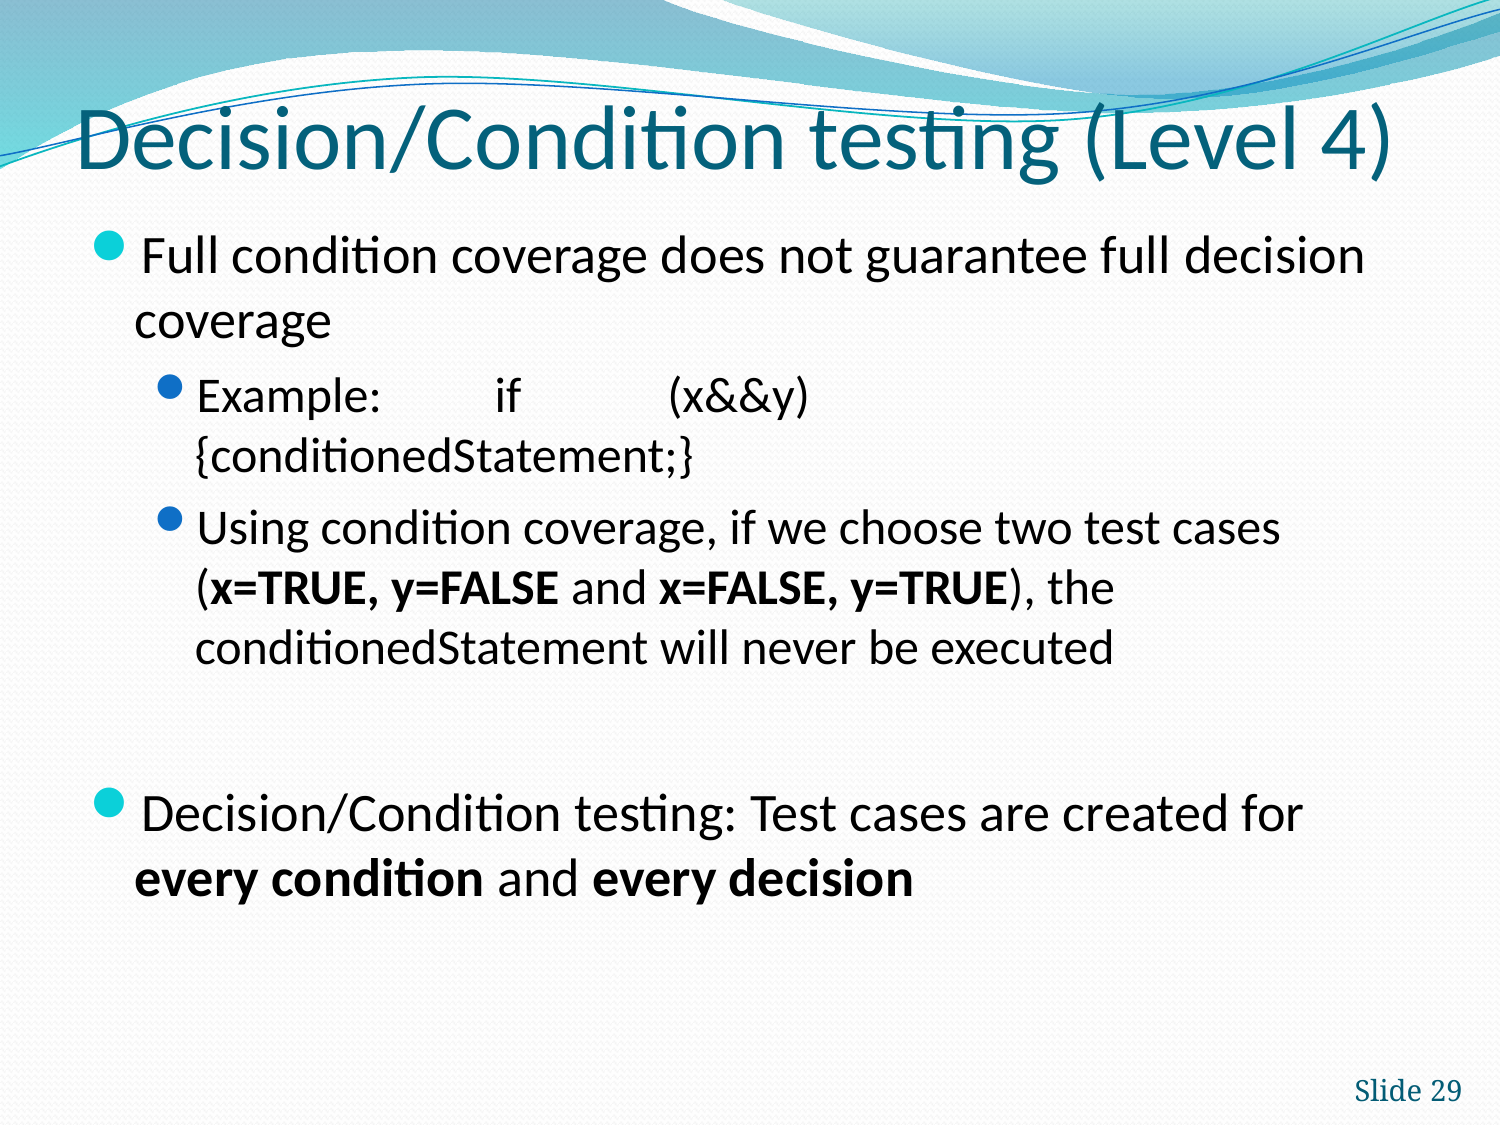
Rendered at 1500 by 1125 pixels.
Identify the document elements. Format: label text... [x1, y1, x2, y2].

title Decision/Condition testing (Level 4) [75, 62, 1450, 188]
list Full condition coverage does not guarantee full decision coverage Example: if (x&&y) {conditionedStatement;} Using condition coverage, if we choose two test cases (x=TRUE, y=FALSE and x=FALSE, y=TRUE), the conditionedStatement will never be executed Decision/Condition testing: Test cases are created for every condition and every decision [75, 212, 1450, 1075]
slide_number Slide [1337, 1052, 1463, 1113]
